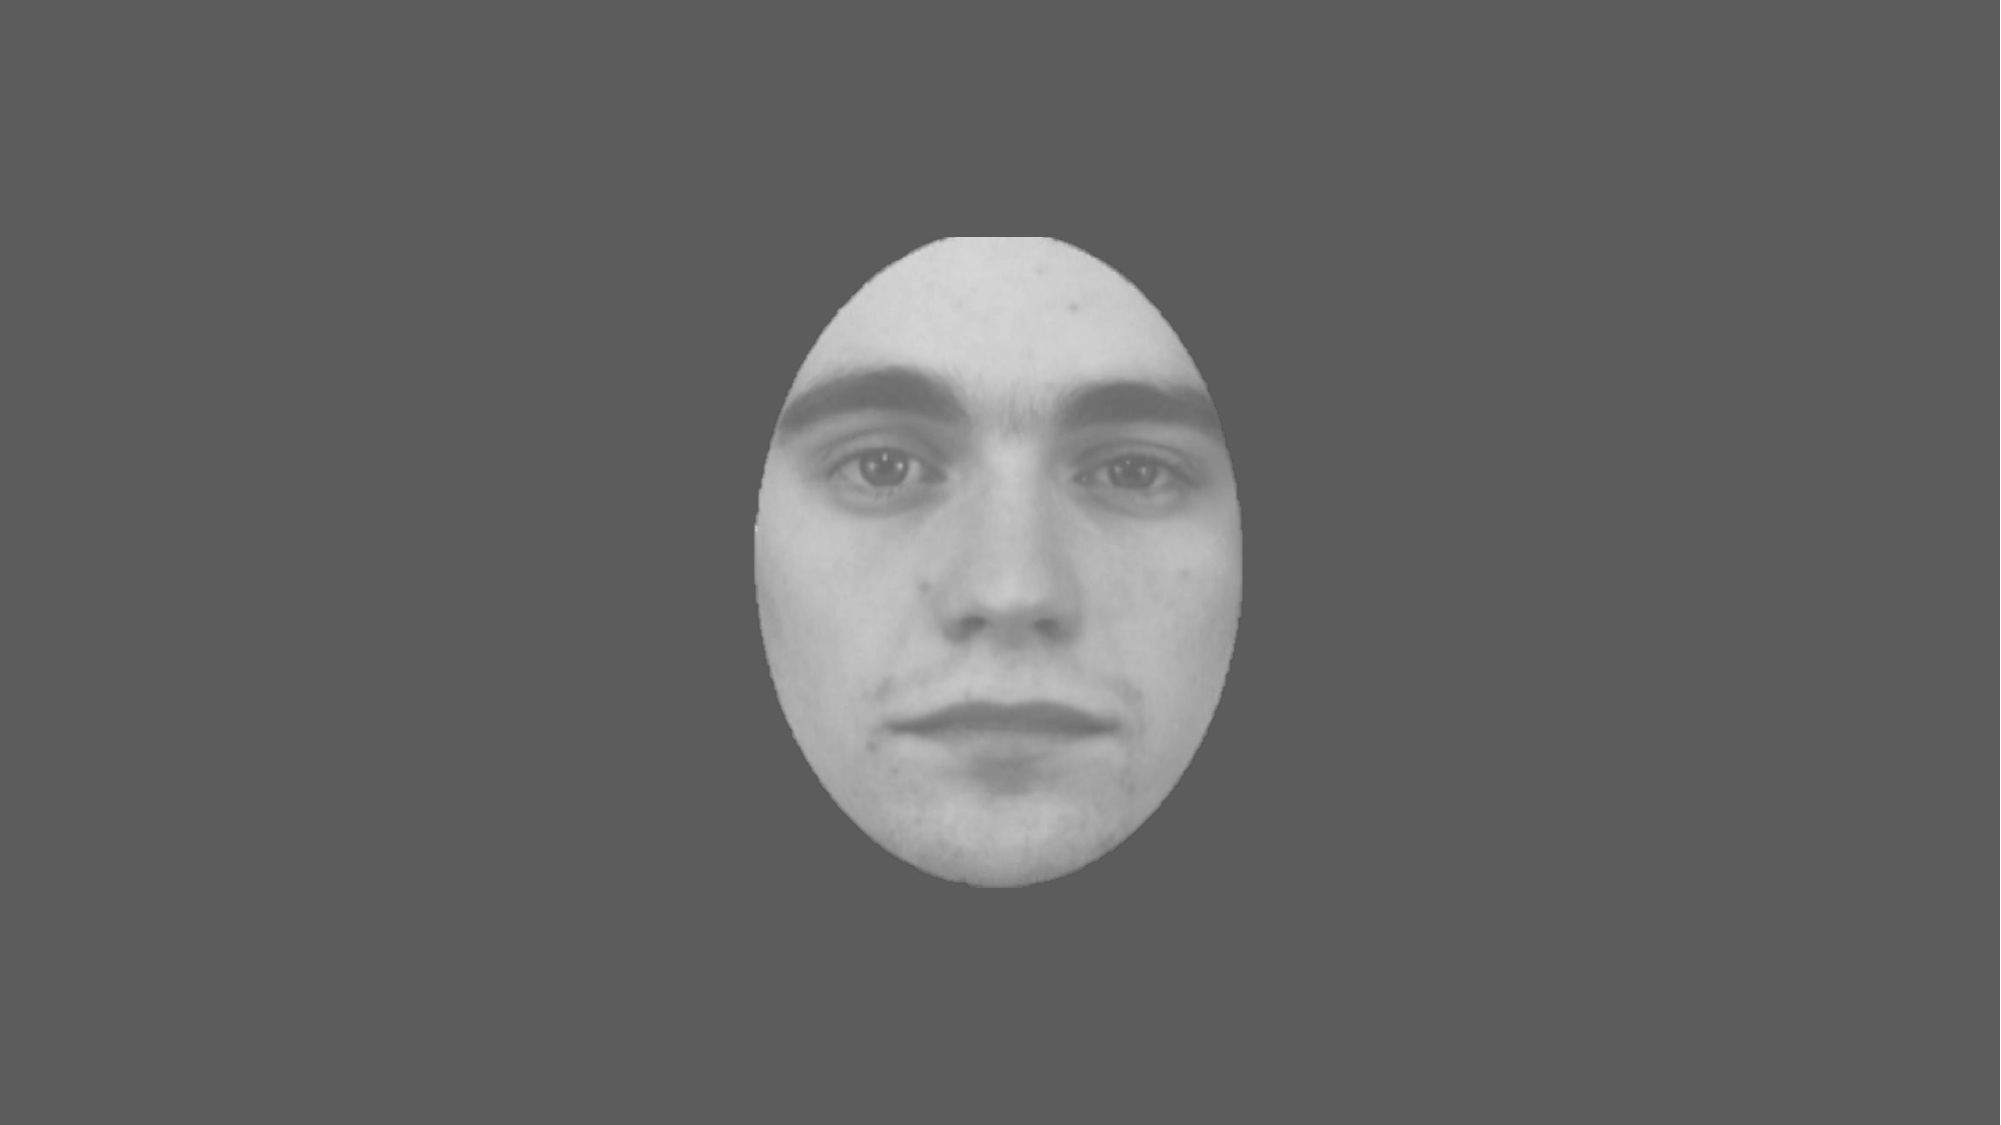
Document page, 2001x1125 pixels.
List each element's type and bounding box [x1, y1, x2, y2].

picture [574, 237, 1426, 888]
